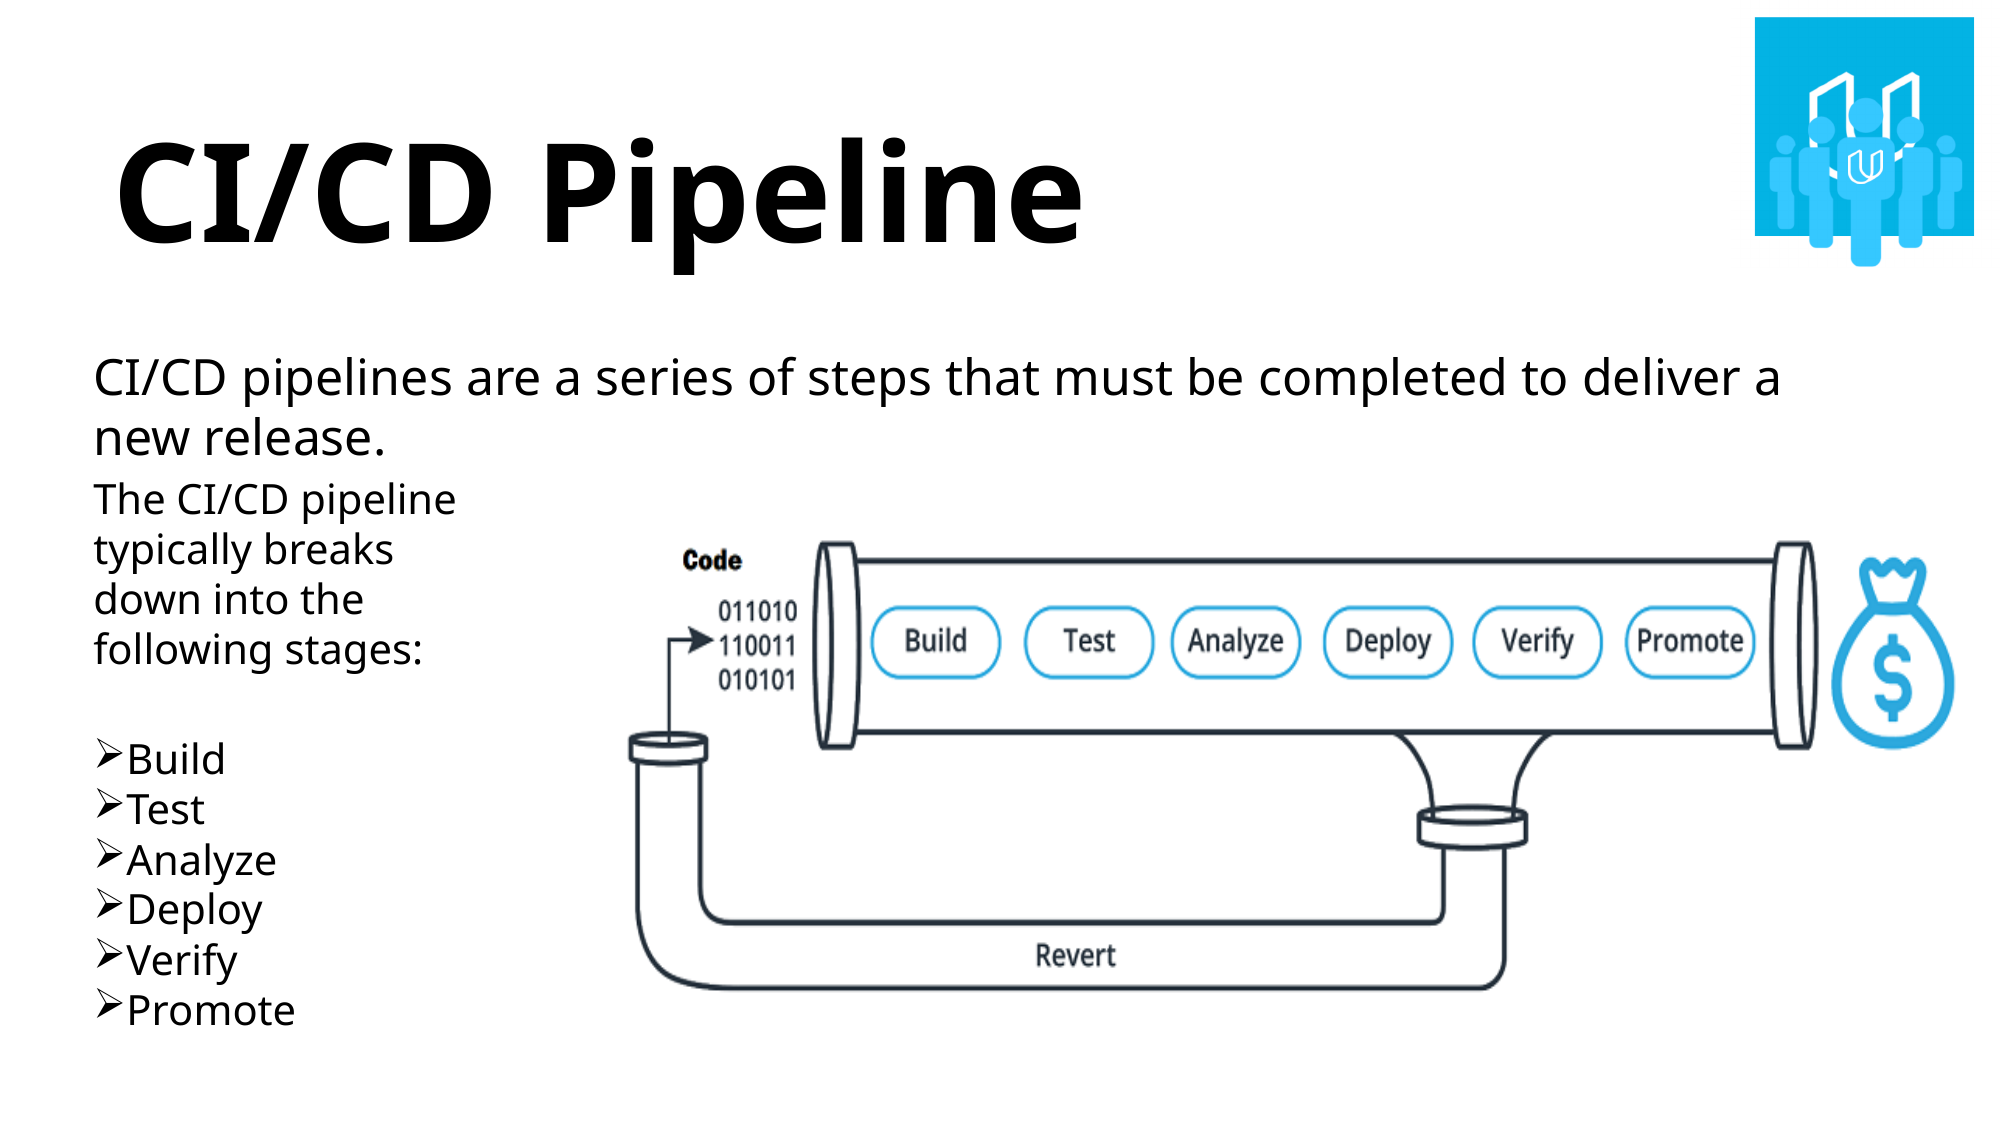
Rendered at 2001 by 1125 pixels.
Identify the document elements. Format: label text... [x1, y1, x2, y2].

text_box CI/CD pipelines are a series of steps that must be completed to deliver a new release. [78, 337, 1893, 473]
text_box CI/CD Pipeline [97, 97, 1805, 278]
picture [623, 520, 1962, 1028]
picture [1731, 0, 2000, 268]
text_box The CI/CD pipeline typically breaks down into the following stages: Build Test Analyze Deploy Verify Promote [78, 473, 522, 1101]
